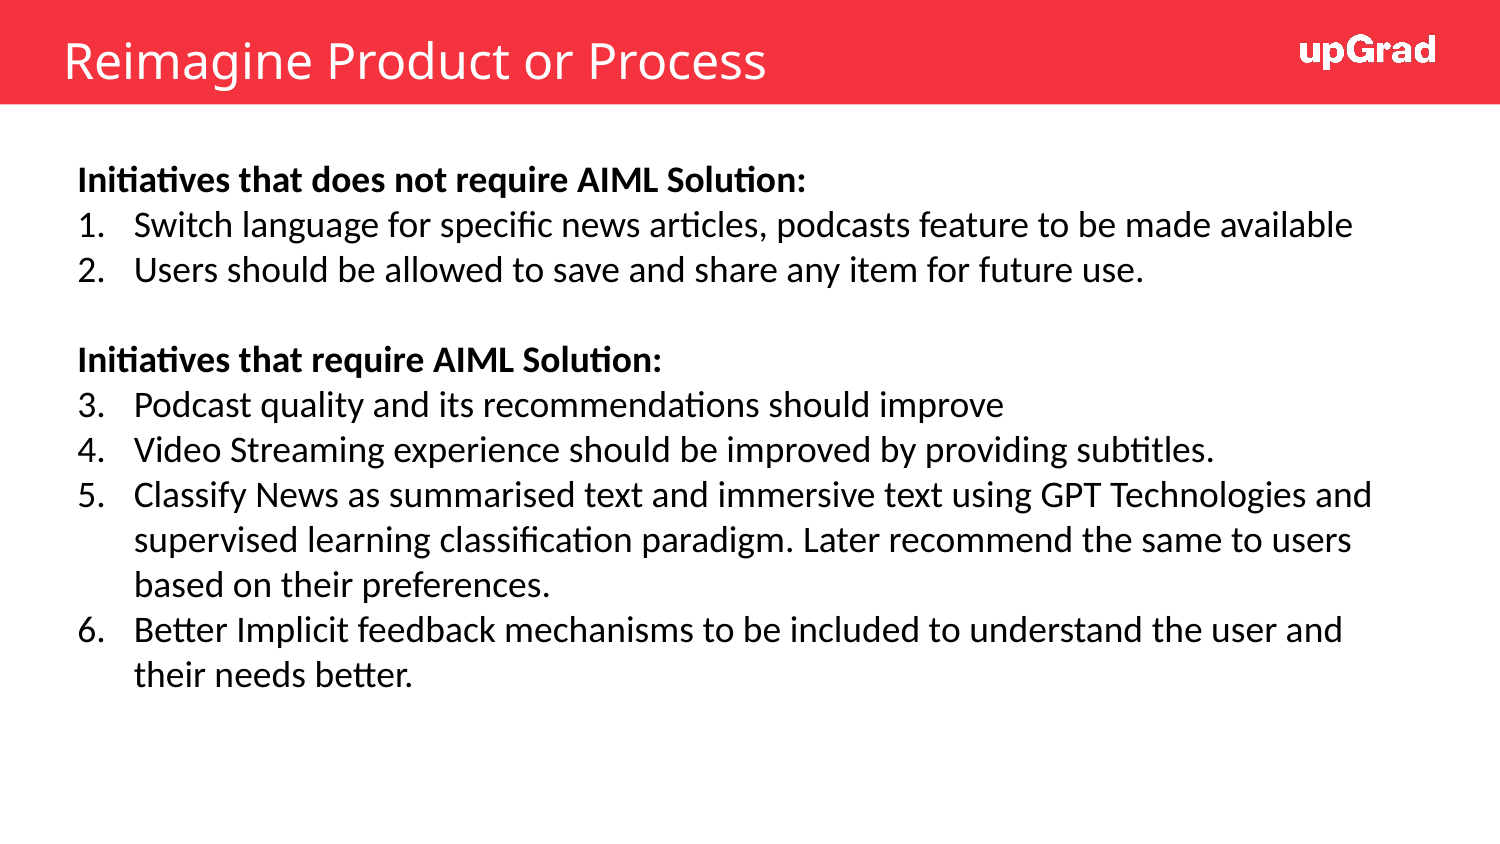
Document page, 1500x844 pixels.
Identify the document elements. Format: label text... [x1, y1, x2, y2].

title Reimagine Product or Process [48, 31, 853, 95]
picture [1300, 34, 1435, 70]
text_box Initiatives that does not require AIML Solution: Switch language for specific news articles, podcasts feature to be made available Users should be allowed to save and share any item for future use. Initiatives that require AIML Solution: Podcast quality and its recommendations should improve Video Streaming experience should be improved by providing subtitles. Classify News as summarised text and immersive text using GPT Technologies and supervised learning classification paradigm. Later recommend the same to users based on their preferences. Better Implicit feedback mechanisms to be included to understand the user and their needs better. [62, 139, 1438, 813]
